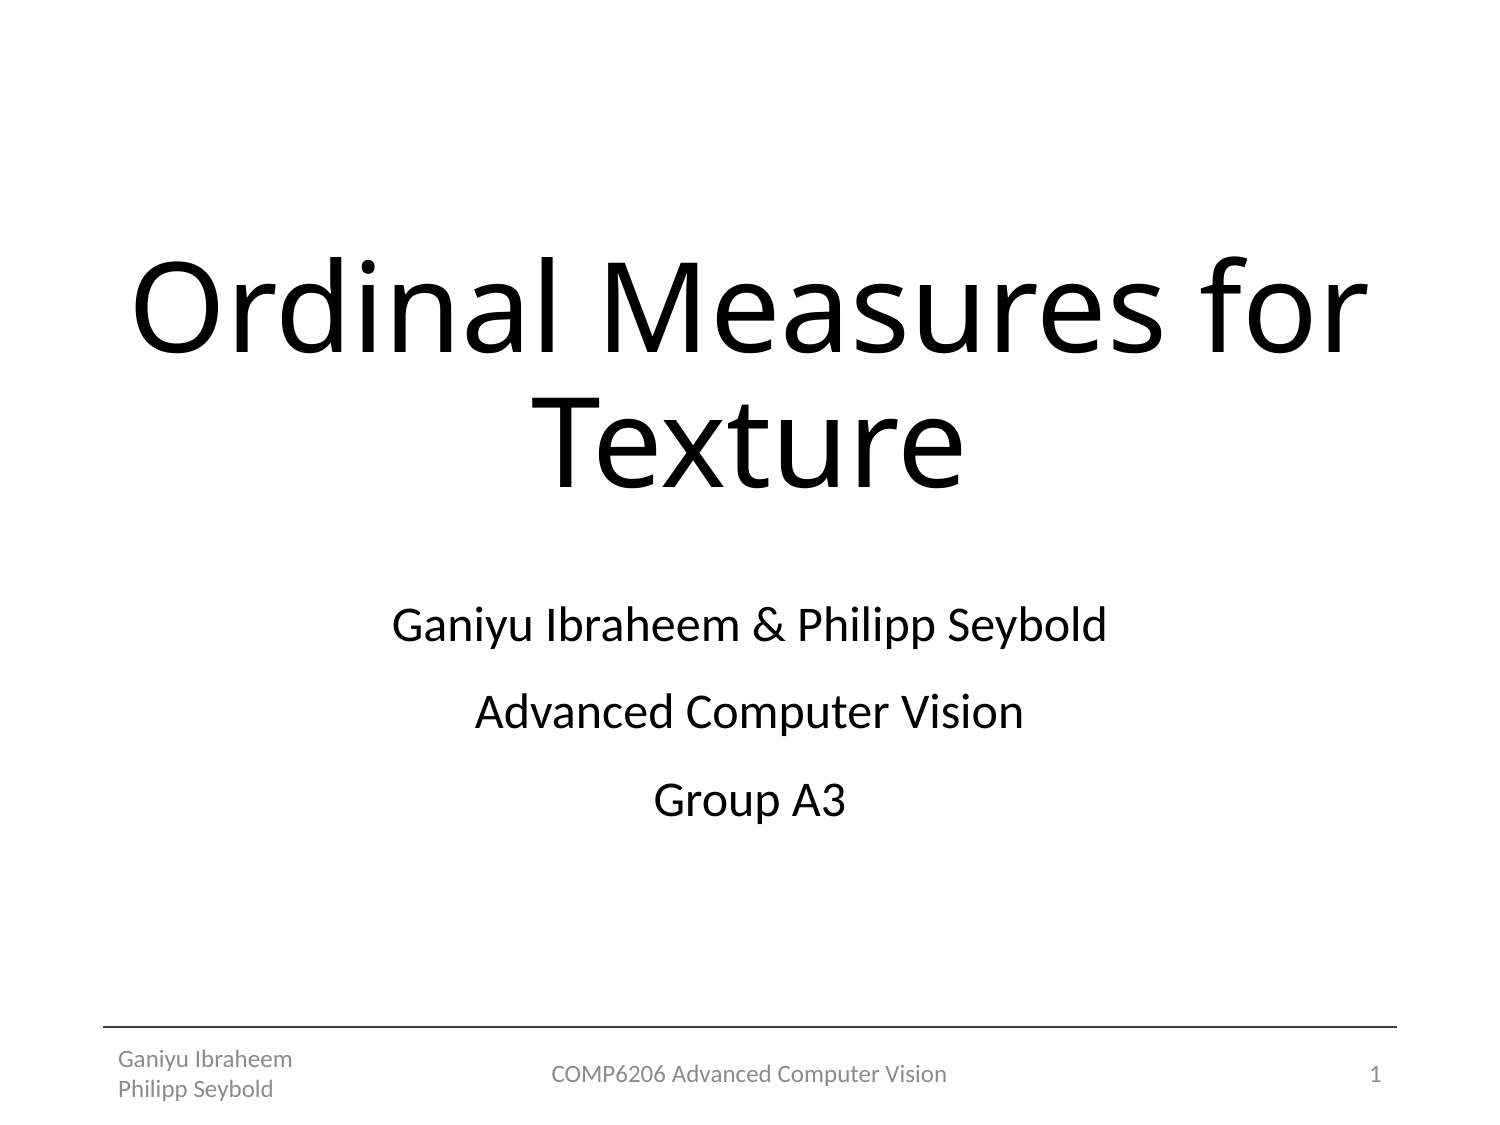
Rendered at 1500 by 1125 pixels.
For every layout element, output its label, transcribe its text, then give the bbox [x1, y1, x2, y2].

slide_number Ganiyu Ibraheem Philipp Seybold [103, 1042, 352, 1103]
footer COMP6206 Advanced Computer Vision [496, 1042, 1004, 1103]
slide_number 1 [1059, 1042, 1397, 1103]
subtitle Ganiyu Ibraheem & Philipp Seybold Advanced Computer Vision Group A3 [187, 590, 1313, 863]
title Ordinal Measures for Texture [112, 184, 1388, 576]
